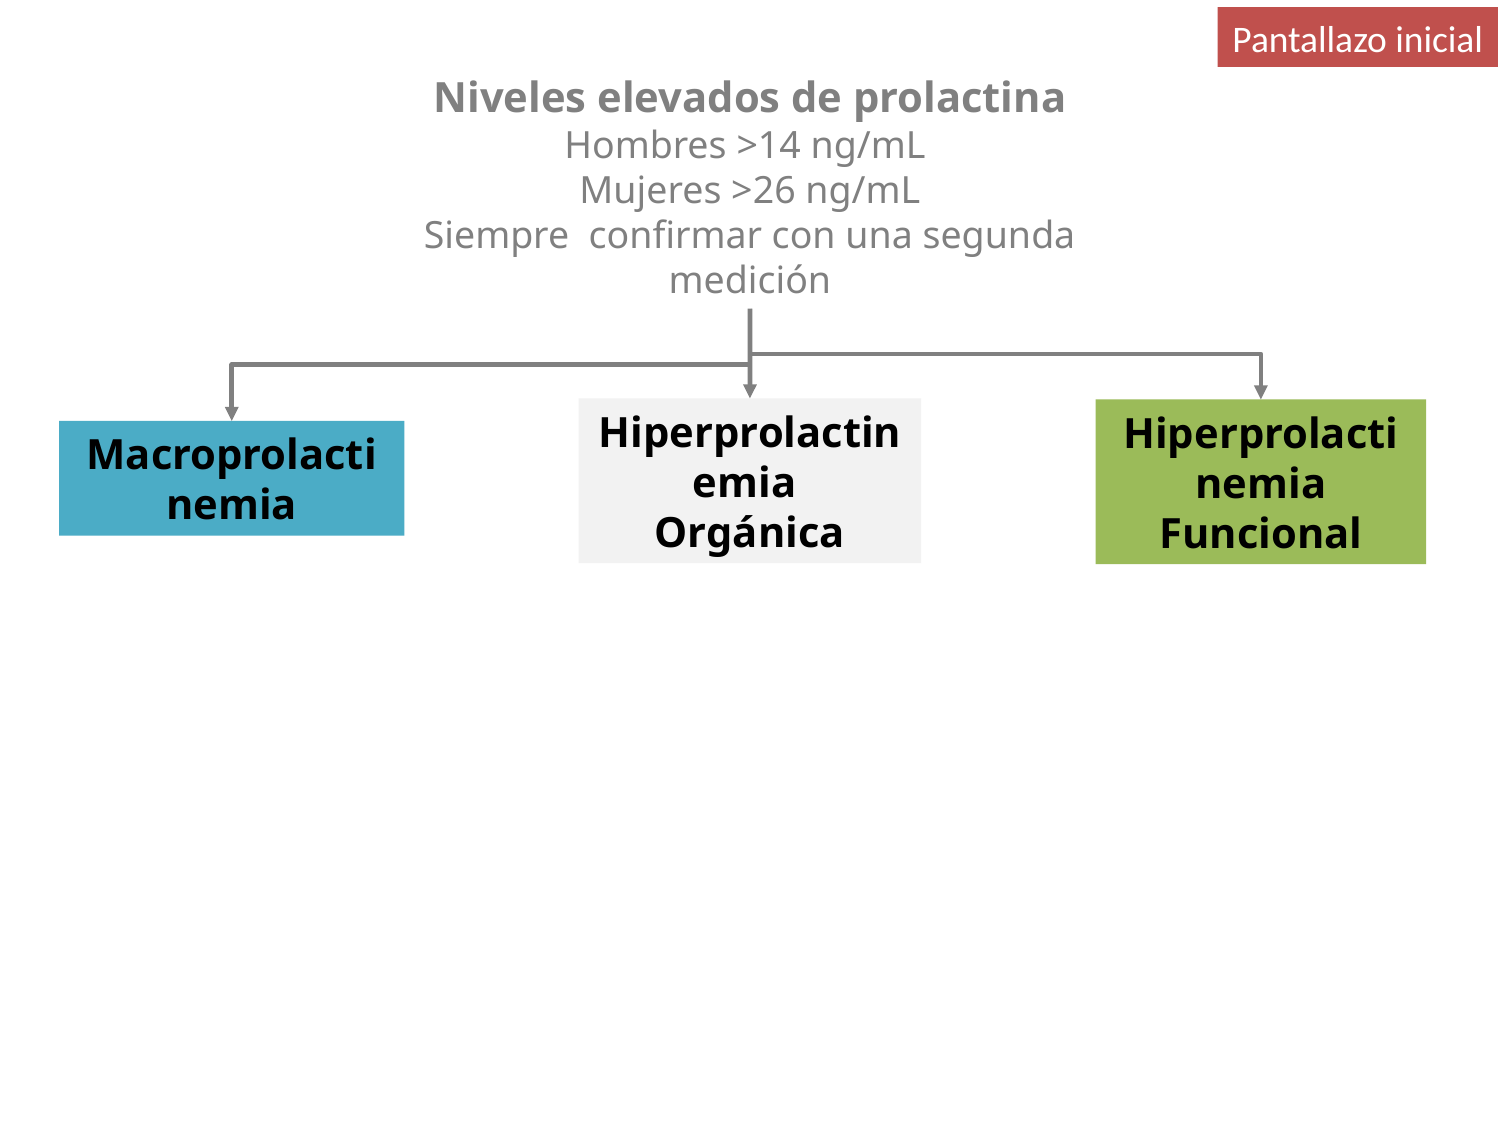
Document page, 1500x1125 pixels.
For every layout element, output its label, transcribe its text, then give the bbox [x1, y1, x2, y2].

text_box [961, 99, 1050, 611]
text_box Hiperprolactinemia Orgánica [578, 398, 922, 564]
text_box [435, 106, 546, 626]
text_box Niveles elevados de prolactina Hombres >14 ng/mL Mujeres >26 ng/mL Siempre confirmar con una segunda medición [403, 63, 1097, 309]
text_box Pantallazo inicial [1217, 7, 1498, 67]
text_box Hiperprolactinemia Funcional [1095, 399, 1427, 565]
text_box Macroprolactinemia [59, 420, 405, 536]
